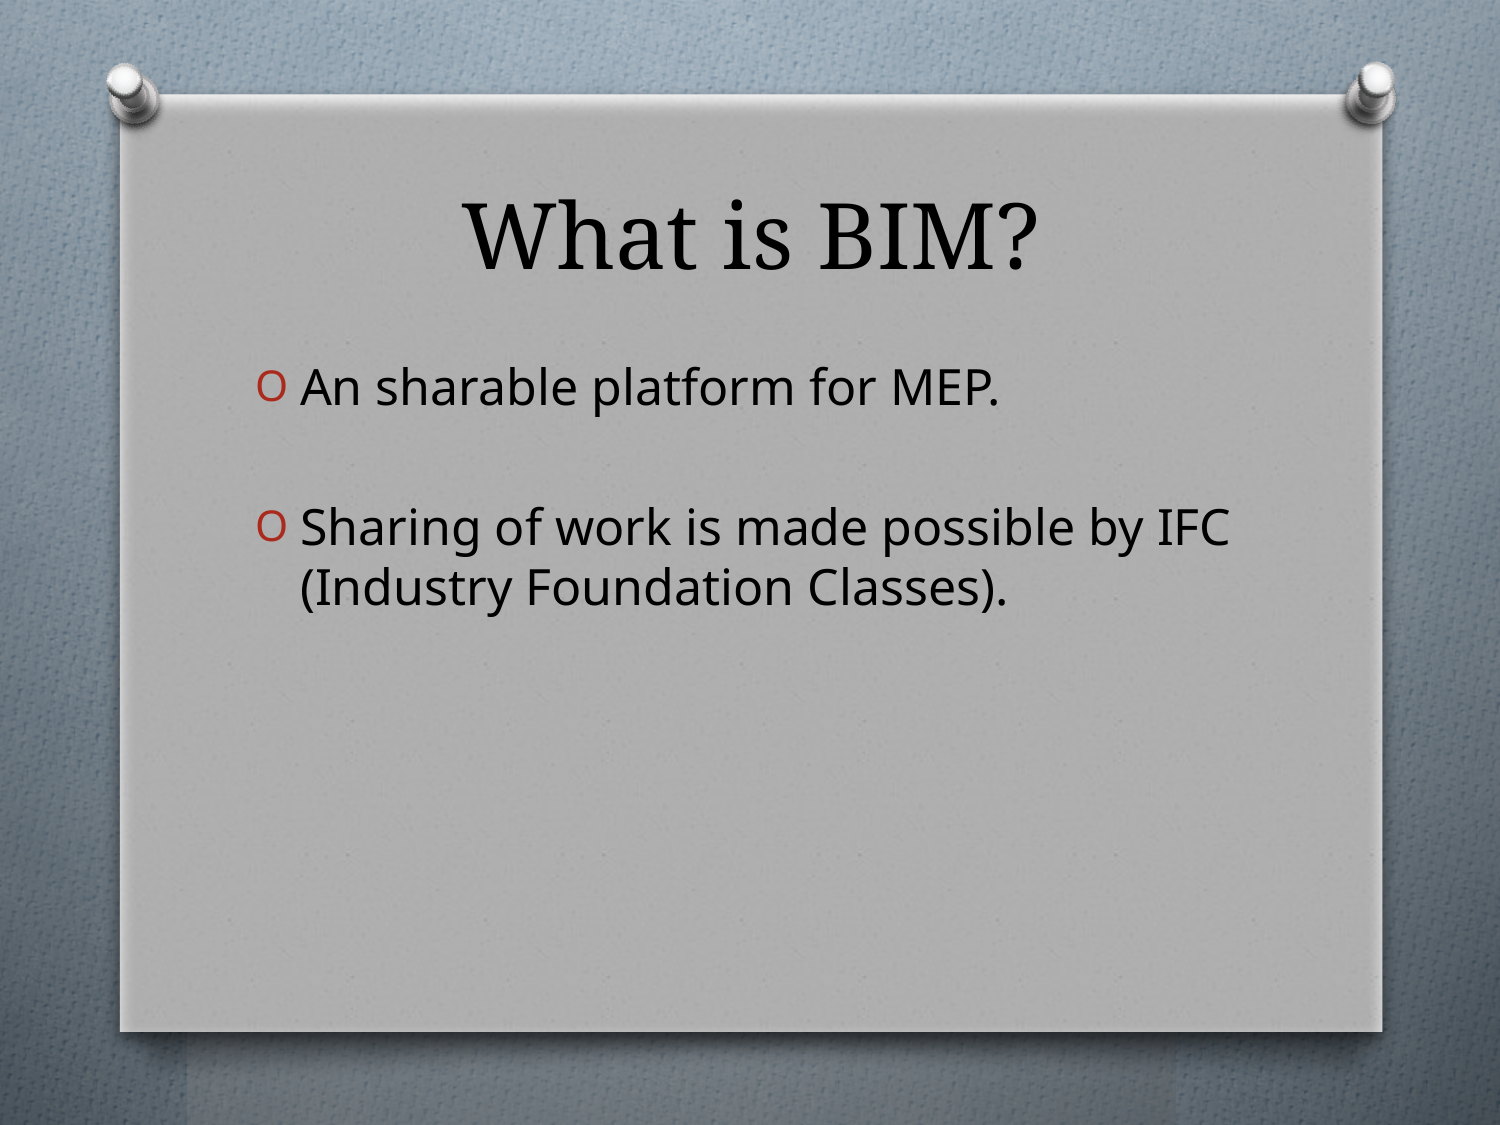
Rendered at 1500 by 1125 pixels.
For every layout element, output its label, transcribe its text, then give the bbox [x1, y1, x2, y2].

list An sharable platform for MEP. Sharing of work is made possible by IFC (Industry Foundation Classes). [240, 347, 1257, 939]
picture [75, 29, 198, 153]
picture [1317, 35, 1439, 156]
title What is BIM? [179, 134, 1323, 332]
